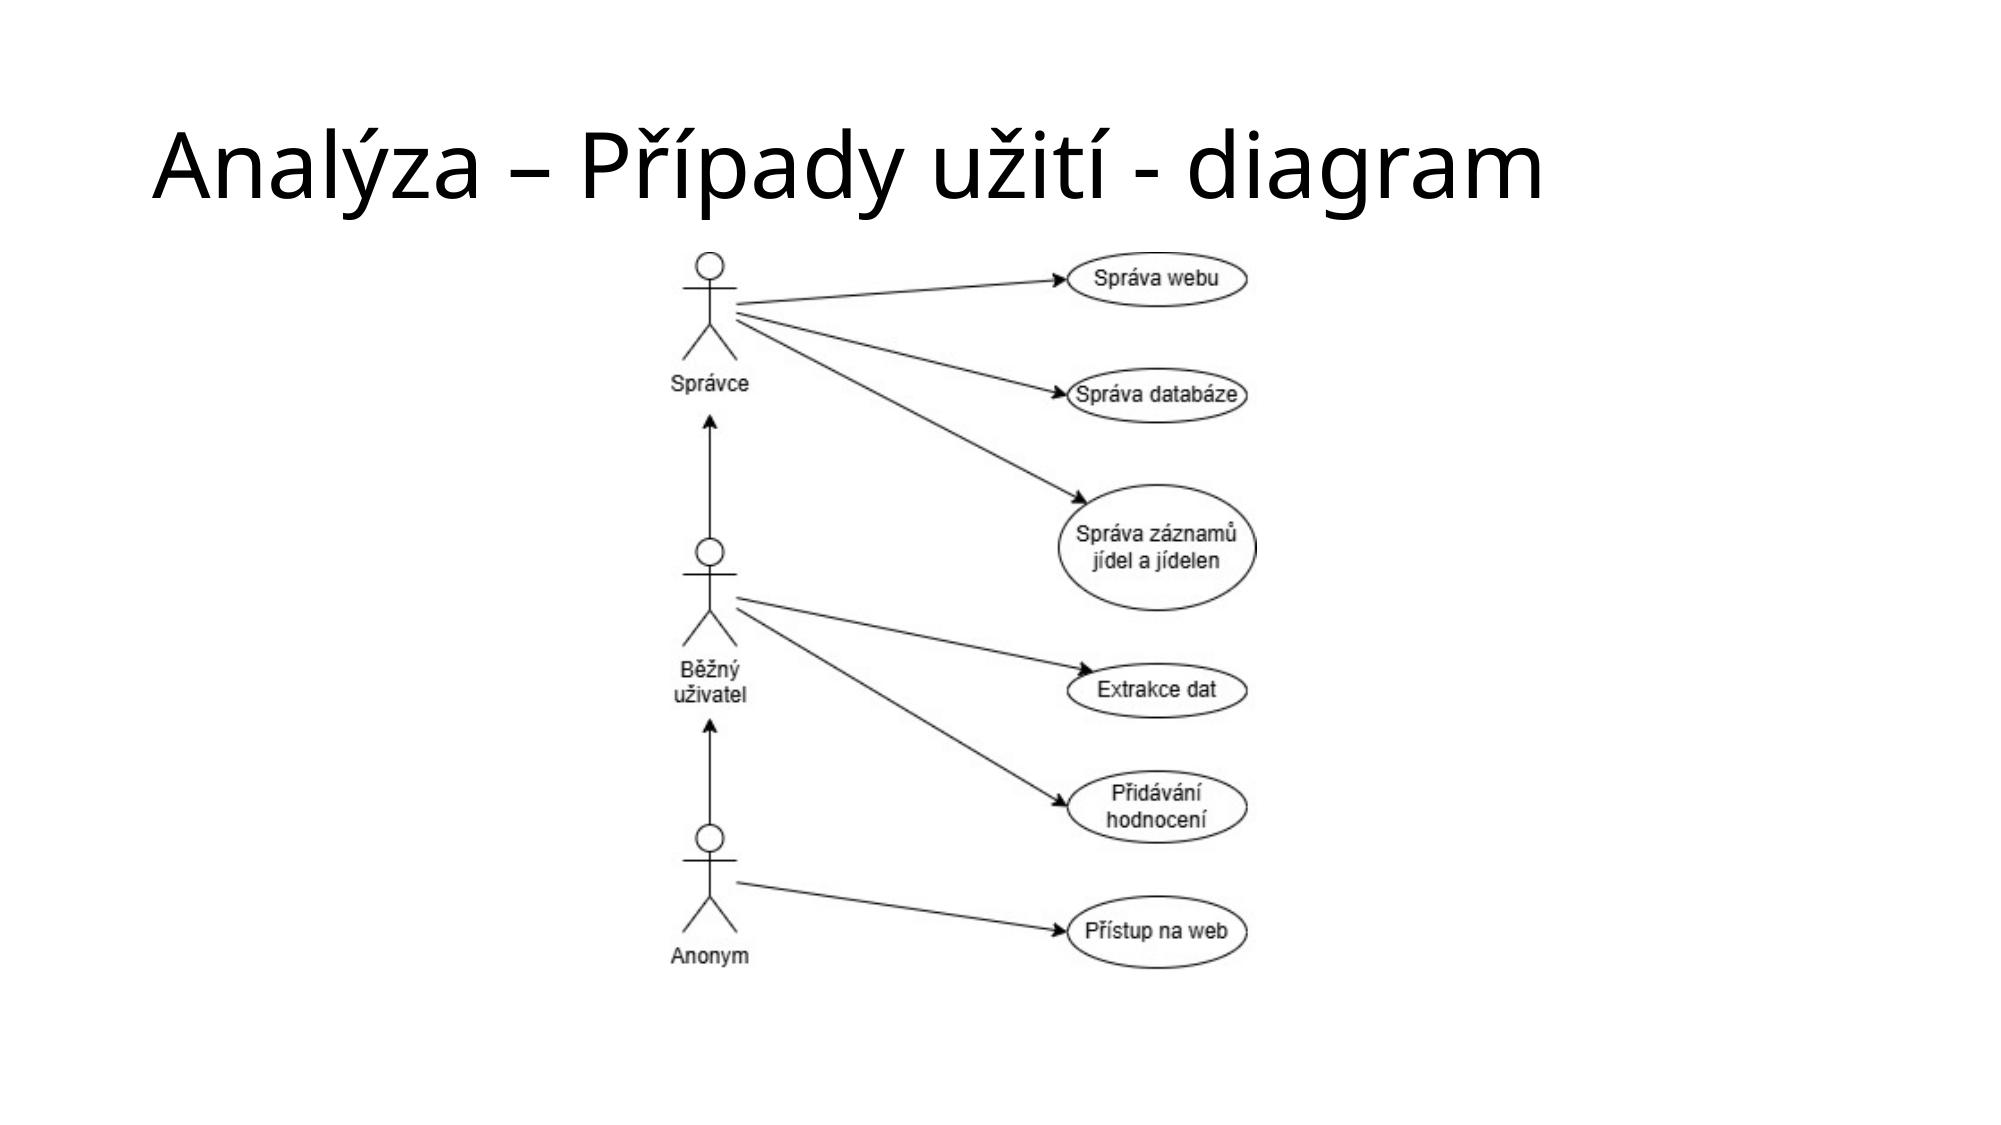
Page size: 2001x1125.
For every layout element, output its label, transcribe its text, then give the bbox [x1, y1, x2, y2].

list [669, 251, 1257, 971]
title Analýza – Případy užití - diagram [137, 59, 1863, 278]
